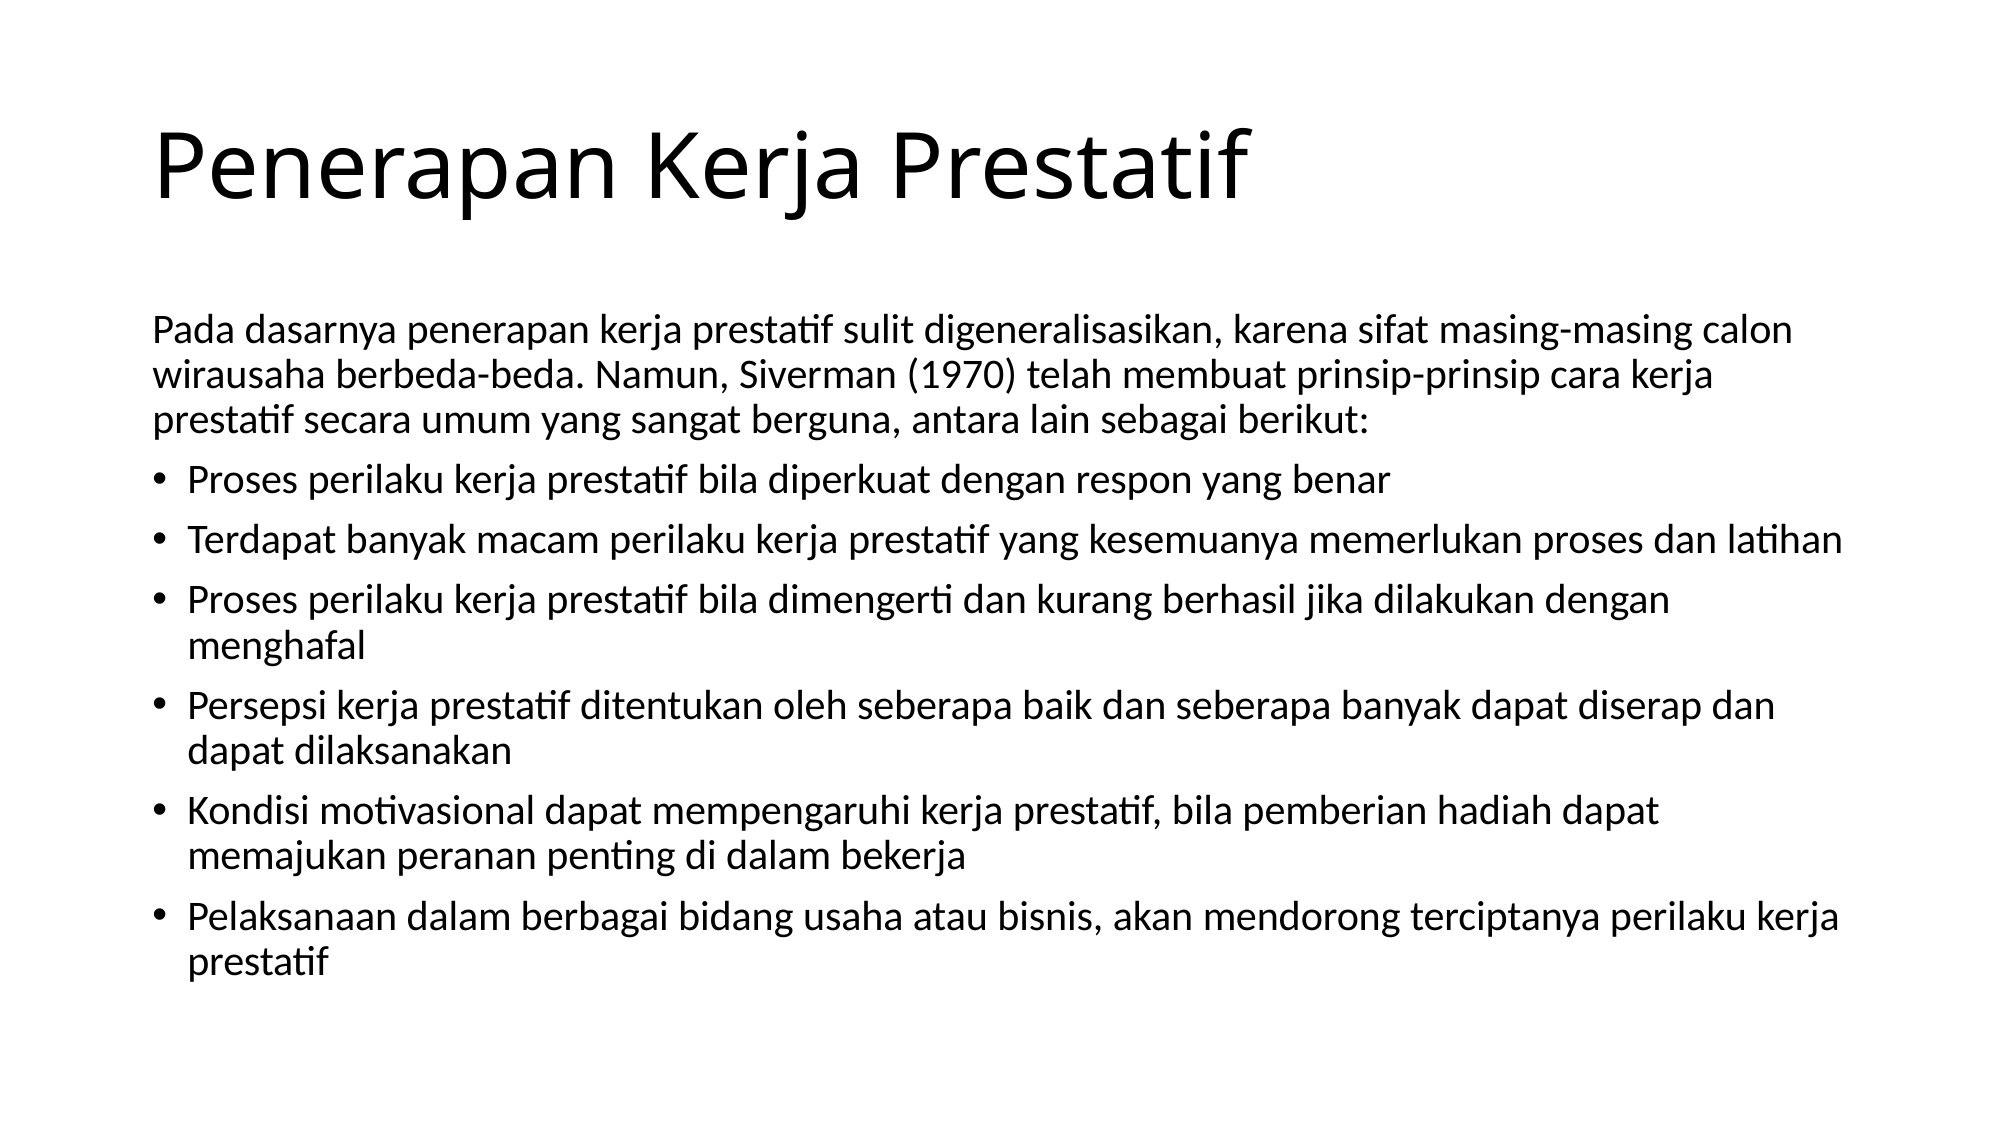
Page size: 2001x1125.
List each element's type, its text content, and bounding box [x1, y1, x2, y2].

list Pada dasarnya penerapan kerja prestatif sulit digeneralisasikan, karena sifat masing-masing calon wirausaha berbeda-beda. Namun, Siverman (1970) telah membuat prinsip-prinsip cara kerja prestatif secara umum yang sangat berguna, antara lain sebagai berikut: Proses perilaku kerja prestatif bila diperkuat dengan respon yang benar Terdapat banyak macam perilaku kerja prestatif yang kesemuanya memerlukan proses dan latihan Proses perilaku kerja prestatif bila dimengerti dan kurang berhasil jika dilakukan dengan menghafal Persepsi kerja prestatif ditentukan oleh seberapa baik dan seberapa banyak dapat diserap dan dapat dilaksanakan Kondisi motivasional dapat mempengaruhi kerja prestatif, bila pemberian hadiah dapat memajukan peranan penting di dalam bekerja Pelaksanaan dalam berbagai bidang usaha atau bisnis, akan mendorong terciptanya perilaku kerja prestatif [137, 299, 1863, 1014]
title Penerapan Kerja Prestatif [137, 59, 1863, 278]
